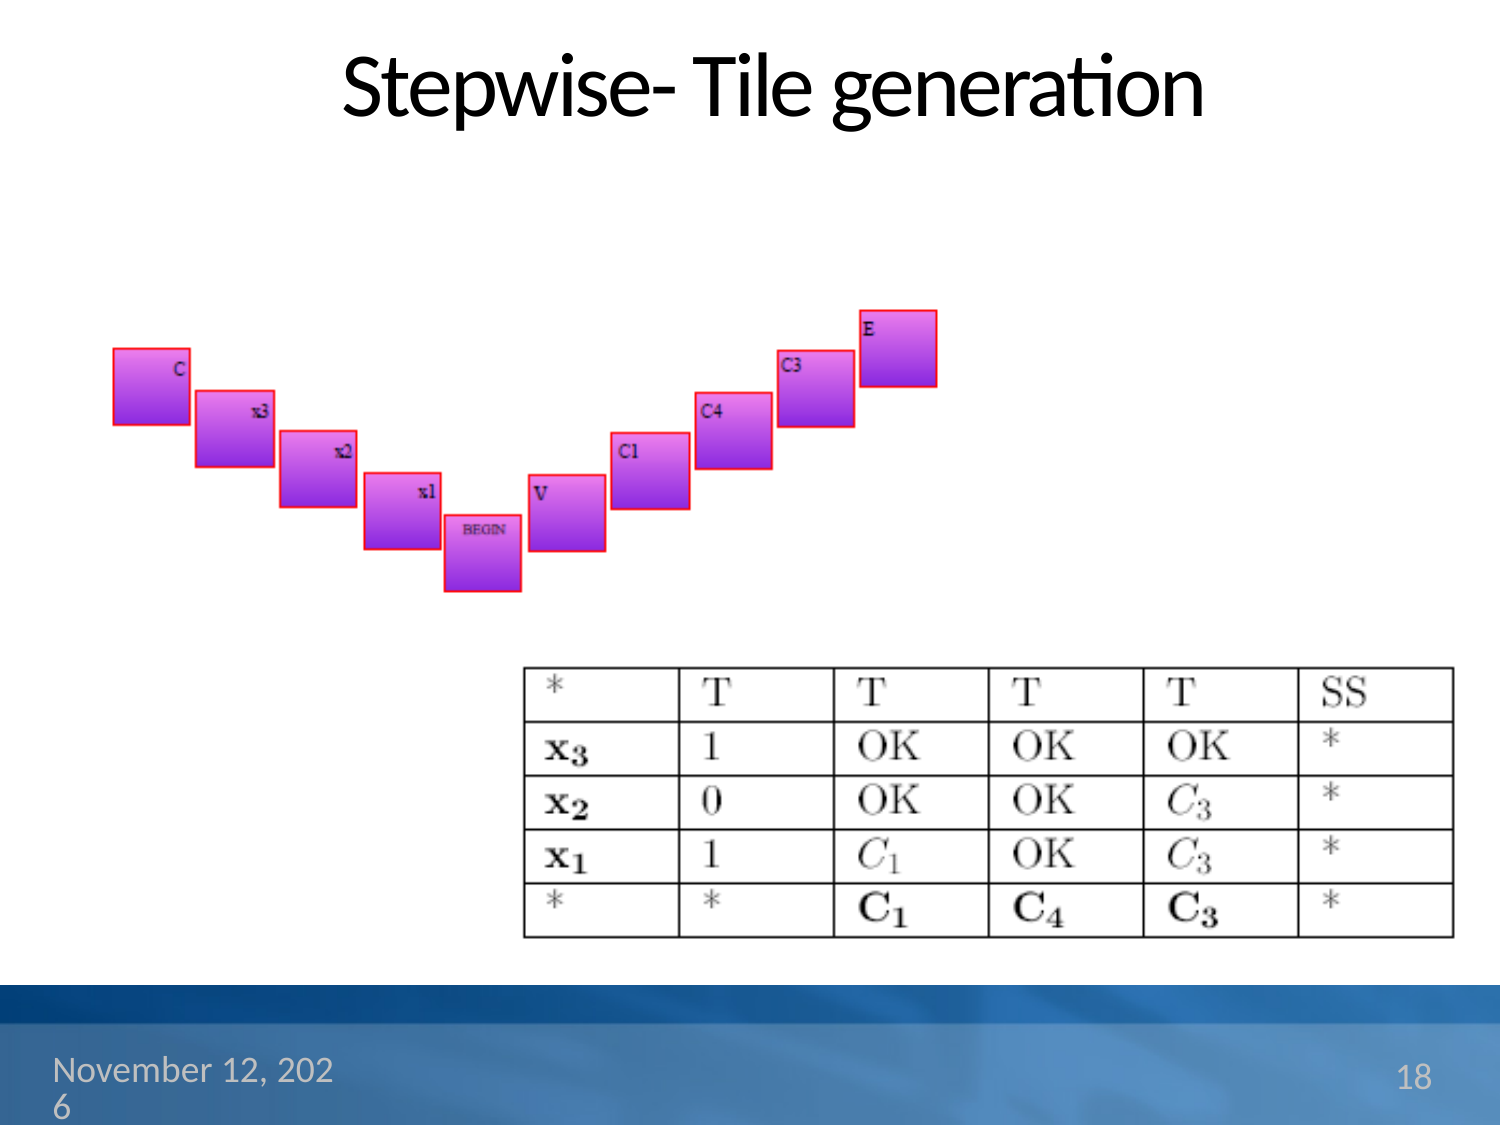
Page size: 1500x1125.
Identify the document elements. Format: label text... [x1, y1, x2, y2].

picture [0, 985, 1500, 1125]
picture [482, 630, 1500, 969]
picture [99, 274, 950, 628]
title Stepwise- Tile generation [24, 37, 1500, 138]
